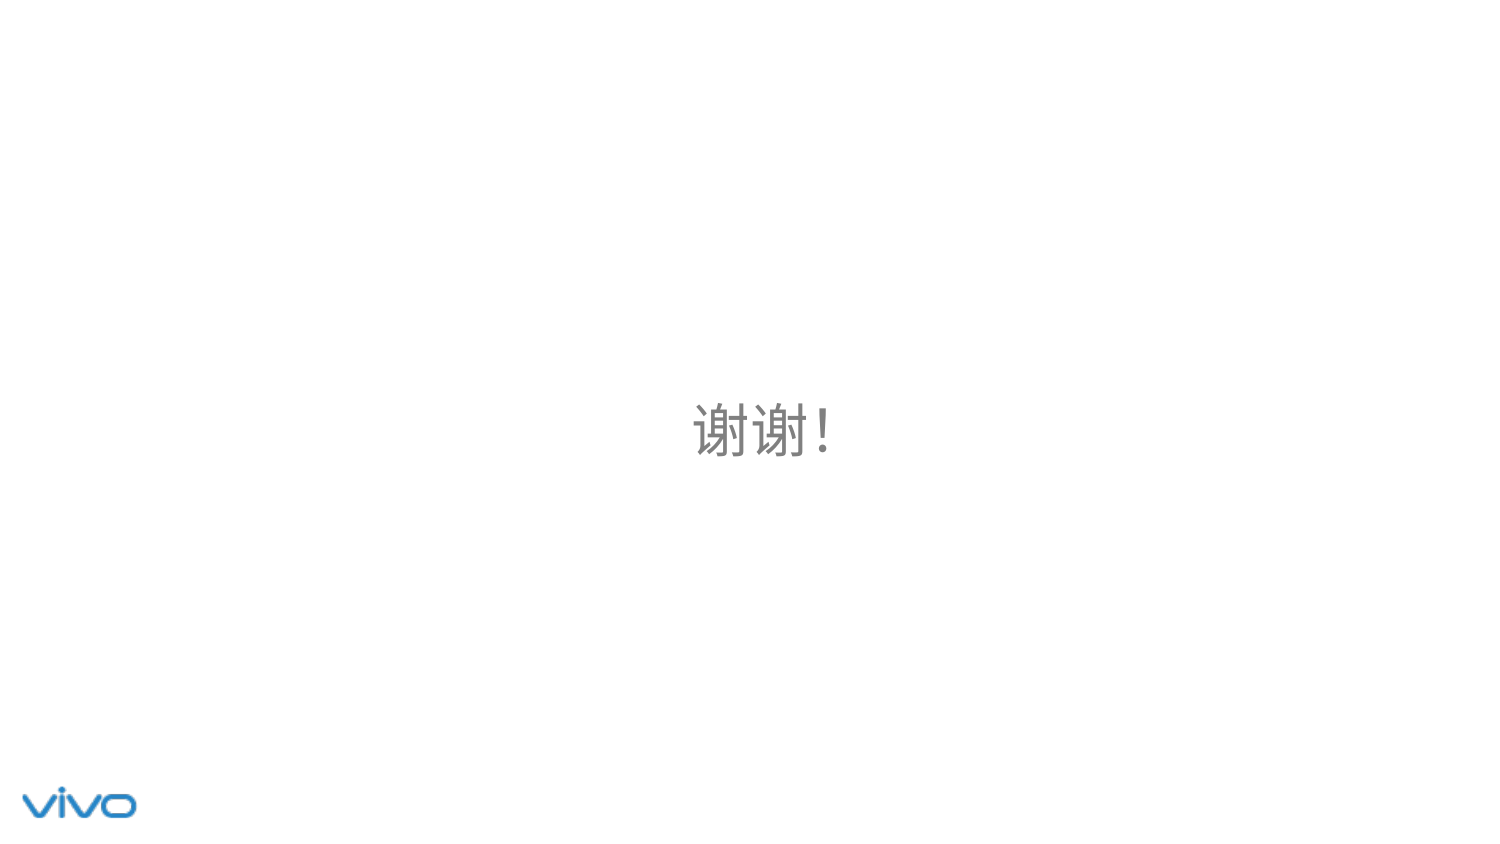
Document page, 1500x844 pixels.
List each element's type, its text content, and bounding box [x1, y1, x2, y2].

text_box 谢谢！ [58, 386, 1500, 472]
picture [21, 785, 141, 820]
